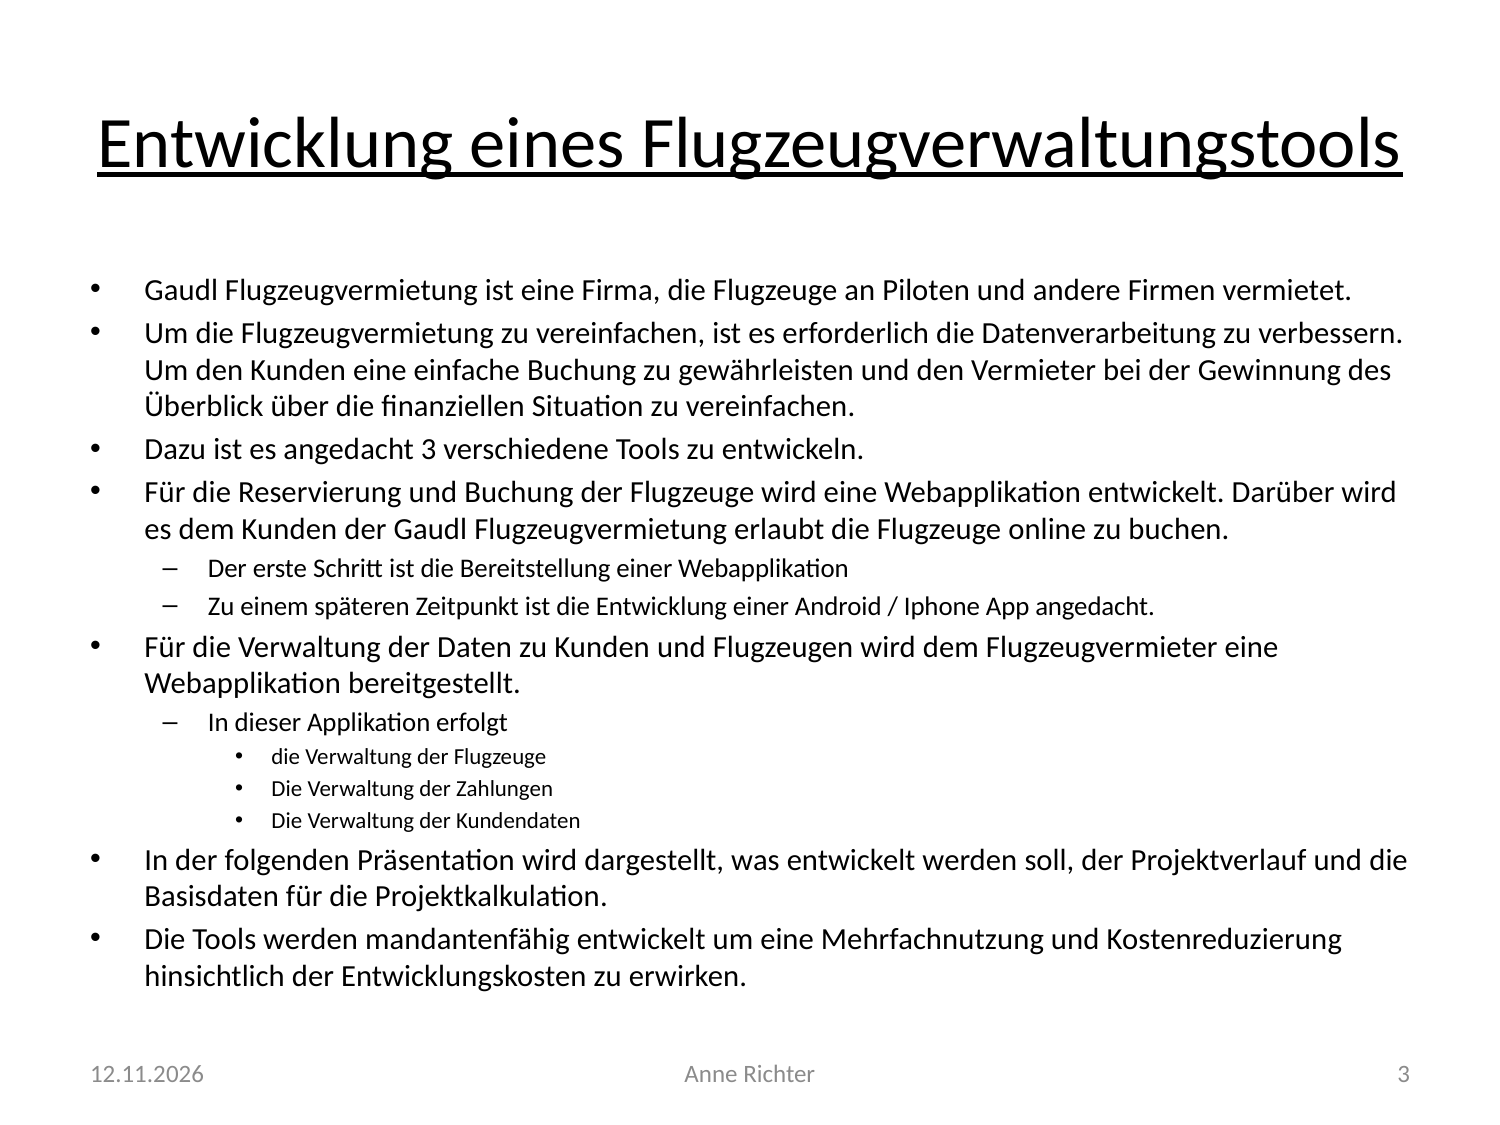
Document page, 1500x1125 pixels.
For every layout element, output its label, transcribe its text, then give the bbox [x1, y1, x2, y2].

slide_number 3 [1074, 1042, 1425, 1103]
footer Anne Richter [512, 1042, 988, 1103]
title Entwicklung eines Flugzeugverwaltungstools [75, 45, 1425, 233]
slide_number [75, 1042, 425, 1103]
list Gaudl Flugzeugvermietung ist eine Firma, die Flugzeuge an Piloten und andere Firmen vermietet. Um die Flugzeugvermietung zu vereinfachen, ist es erforderlich die Datenverarbeitung zu verbessern. Um den Kunden eine einfache Buchung zu gewährleisten und den Vermieter bei der Gewinnung des Überblick über die finanziellen Situation zu vereinfachen. Dazu ist es angedacht 3 verschiedene Tools zu entwickeln. Für die Reservierung und Buchung der Flugzeuge wird eine Webapplikation entwickelt. Darüber wird es dem Kunden der Gaudl Flugzeugvermietung erlaubt die Flugzeuge online zu buchen. Der erste Schritt ist die Bereitstellung einer Webapplikation Zu einem späteren Zeitpunkt ist die Entwicklung einer Android / Iphone App angedacht. Für die Verwaltung der Daten zu Kunden und Flugzeugen wird dem Flugzeugvermieter eine Webapplikation bereitgestellt. In dieser Applikation erfolgt die Verwaltung der Flugzeuge Die Verwaltung der Zahlungen Die Verwaltung der Kundendaten In der folgenden Präsentation wird dargestellt, was entwickelt werden soll, der Projektverlauf und die Basisdaten für die Projektkalkulation. Die Tools werden mandantenfähig entwickelt um eine Mehrfachnutzung und Kostenreduzierung hinsichtlich der Entwicklungskosten zu erwirken. [75, 262, 1425, 1005]
